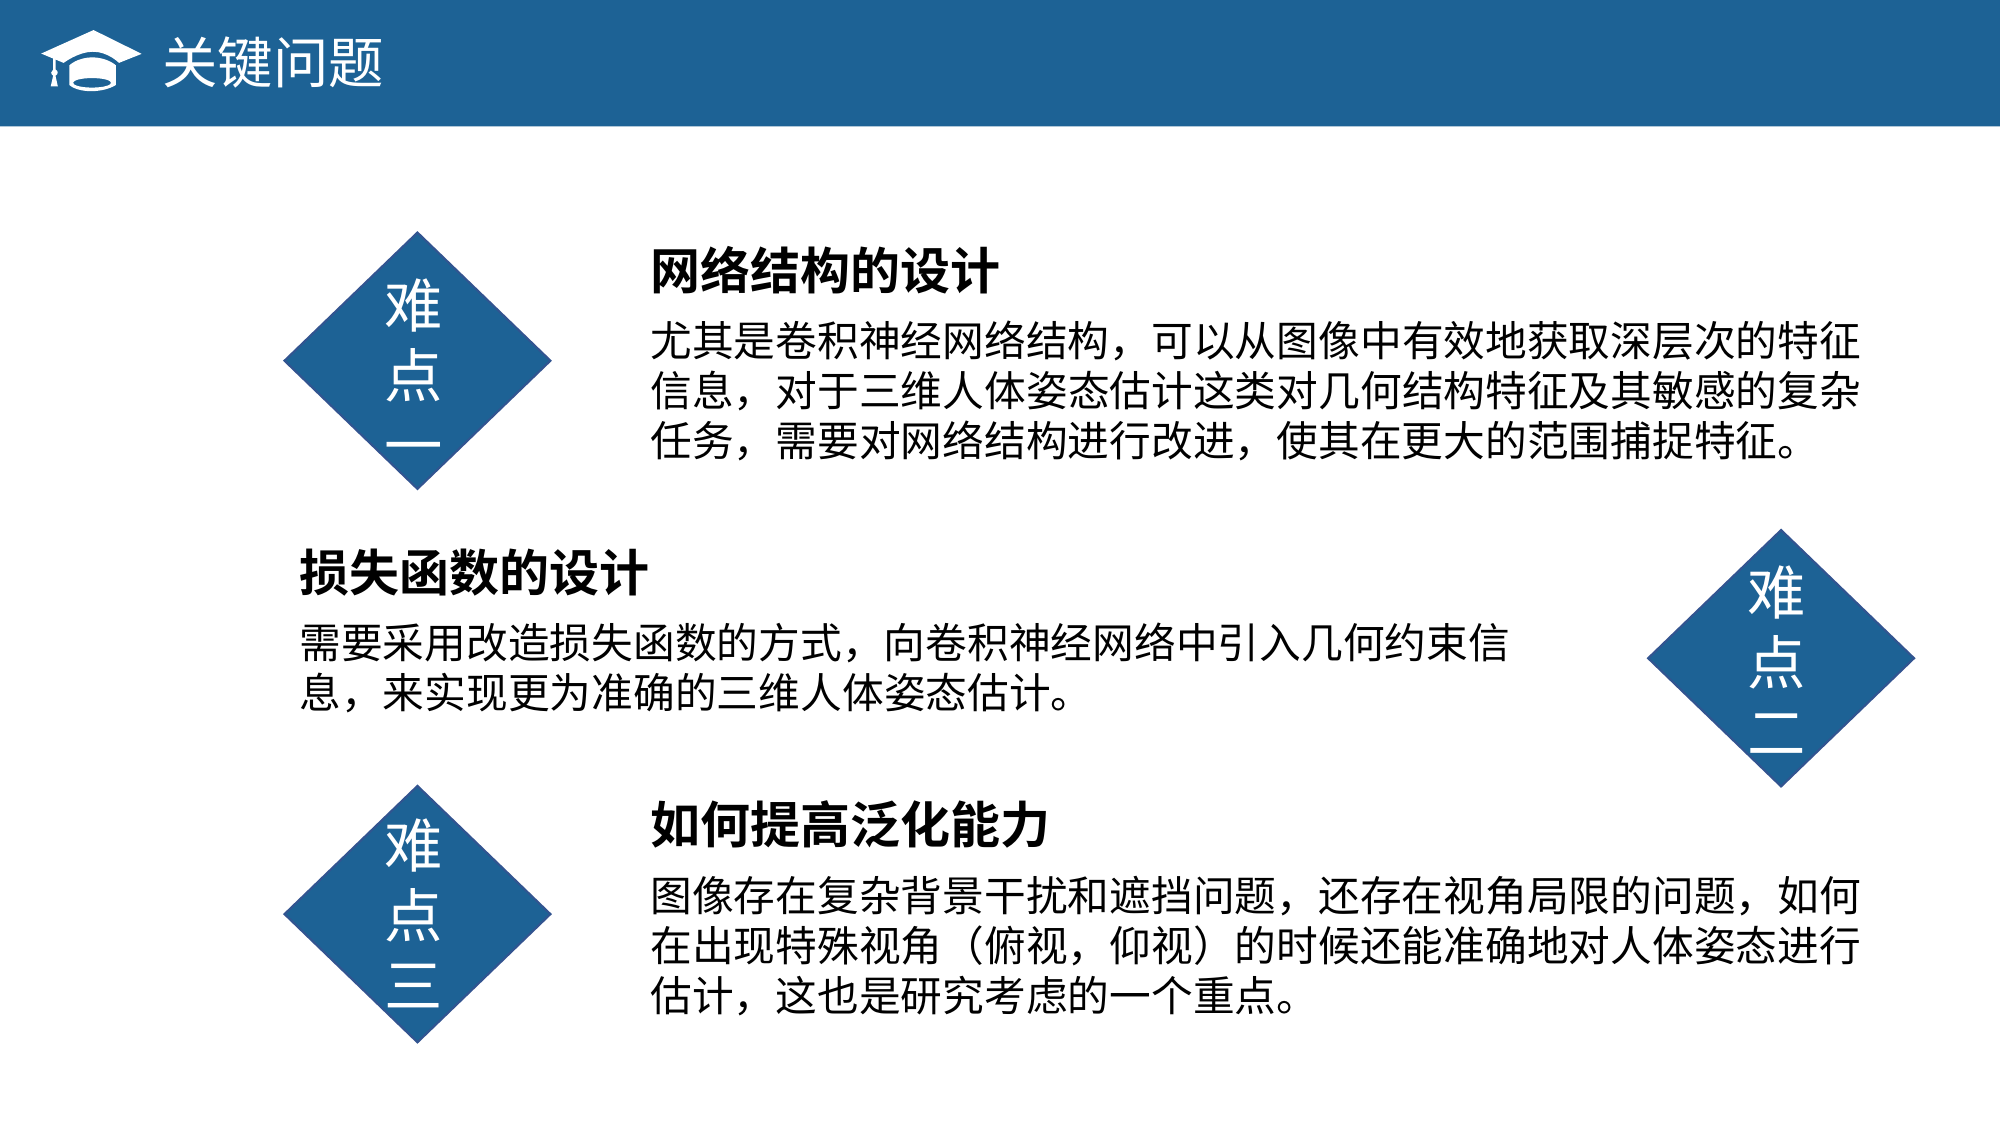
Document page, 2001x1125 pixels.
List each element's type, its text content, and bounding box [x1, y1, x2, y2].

text_box [0, 0, 2000, 128]
text_box 损失函数的设计 [284, 533, 825, 609]
text_box 需要采用改造损失函数的方式，向卷积神经网络中引入几何约束信息，来实现更为准确的三维人体姿态估计。 [284, 609, 1541, 725]
text_box [282, 277, 369, 444]
text_box [69, 57, 116, 92]
text_box 尤其是卷积神经网络结构，可以从图像中有效地获取深层次的特征信息，对于三维人体姿态估计这类对几何结构特征及其敏感的复杂任务，需要对网络结构进行改进，使其在更大的范围捕捉特征。 [635, 307, 1892, 473]
text_box [466, 277, 552, 444]
text_box [386, 231, 449, 261]
text_box [1646, 574, 1733, 742]
text_box 图像存在复杂背景干扰和遮挡问题，还存在视角局限的问题，如何在出现特殊视角（俯视，仰视）的时候还能准确地对人体姿态进行估计，这也是研究考虑的一个重点。 [635, 862, 1892, 1028]
text_box [400, 1027, 435, 1044]
text_box [41, 30, 142, 87]
text_box [1830, 575, 1916, 741]
text_box [282, 831, 369, 998]
text_box 网络结构的设计 [635, 231, 1176, 307]
text_box 如何提高泛化能力 [635, 786, 1176, 862]
text_box 难点 三 [369, 802, 466, 1027]
text_box [466, 831, 552, 997]
text_box 难点 二 [1733, 548, 1830, 774]
text_box 难点 一 [369, 261, 466, 487]
text_box [1766, 774, 1796, 788]
text_box [399, 784, 436, 802]
text_box [1760, 528, 1802, 548]
text_box 关键问题 [147, 20, 780, 102]
